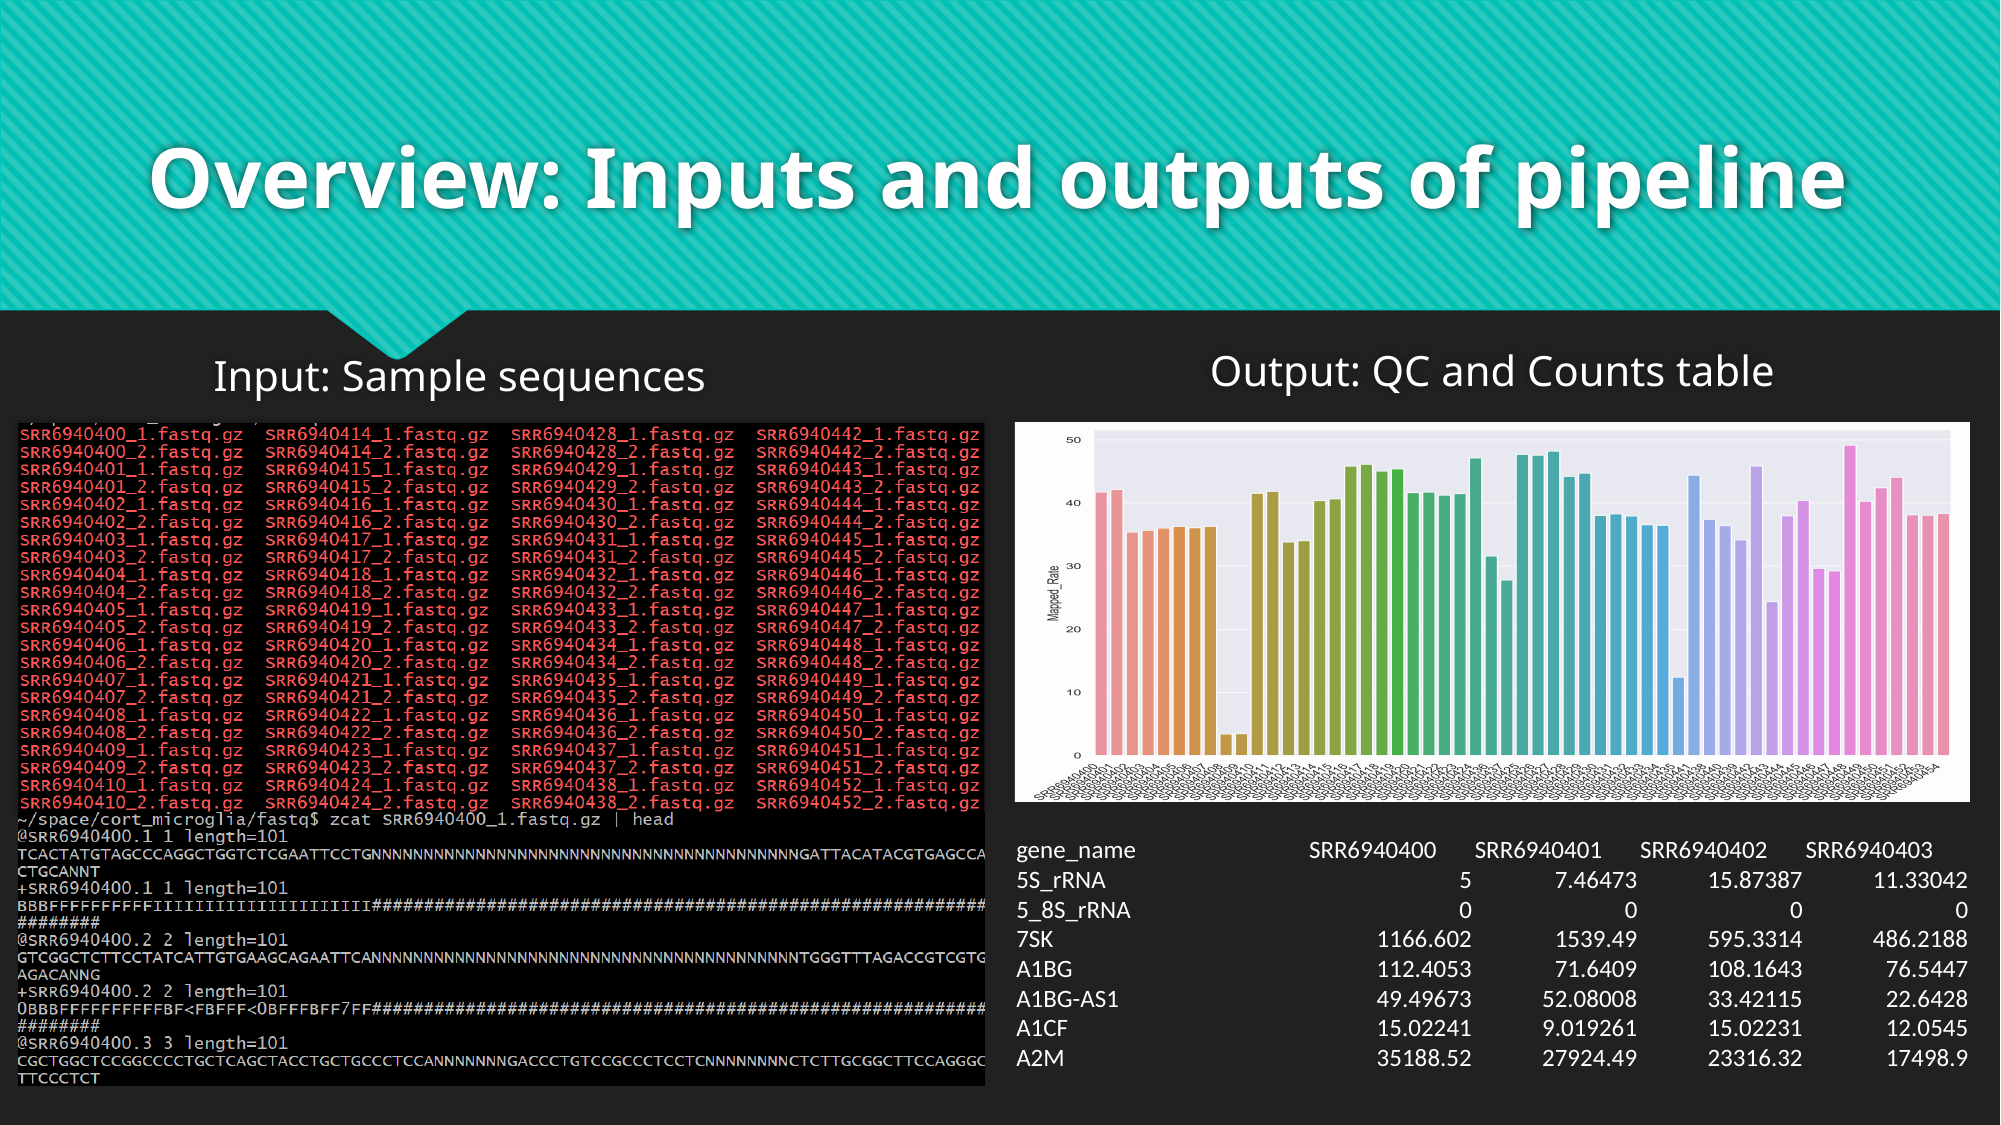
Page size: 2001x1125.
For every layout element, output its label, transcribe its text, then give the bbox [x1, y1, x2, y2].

list Input: Sample sequences [34, 312, 886, 408]
table_cell 0 [1308, 895, 1473, 924]
table_cell 5S_rRNA [1015, 865, 1308, 895]
table_cell 33.42115 [1639, 984, 1804, 1013]
table_cell 9.019261 [1473, 1013, 1639, 1043]
table_header SRR6940400 [1308, 831, 1473, 865]
table_cell A1CF [1015, 1013, 1308, 1043]
title Overview: Inputs and outputs of pipeline [132, 73, 1868, 233]
table_cell A1BG [1015, 954, 1308, 984]
table_cell 7SK [1015, 924, 1308, 954]
table_cell 11.33042 [1804, 865, 1970, 895]
table_cell 15.02231 [1639, 1013, 1804, 1043]
table_cell 49.49673 [1308, 984, 1473, 1013]
table_cell 76.5447 [1804, 954, 1970, 984]
table_cell 1166.602 [1308, 924, 1473, 954]
table_cell 52.08008 [1473, 984, 1639, 1013]
table_header SRR6940403 [1804, 831, 1970, 865]
table_cell 27924.49 [1473, 1043, 1639, 1073]
table_cell 595.3314 [1639, 924, 1804, 954]
table_cell 108.1643 [1639, 954, 1804, 984]
table_cell 22.6428 [1804, 984, 1970, 1013]
table_header SRR6940402 [1639, 831, 1804, 865]
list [18, 423, 985, 812]
table_cell 486.2188 [1804, 924, 1970, 954]
list Output: QC and Counts table [1066, 307, 1919, 403]
table_header SRR6940401 [1473, 831, 1639, 865]
table_cell 0 [1804, 895, 1970, 924]
picture [1014, 422, 1971, 802]
table_cell 35188.52 [1308, 1043, 1473, 1073]
table_cell 7.46473 [1473, 865, 1639, 895]
table_cell 23316.32 [1639, 1043, 1804, 1073]
table_cell 15.87387 [1639, 865, 1804, 895]
table_cell A2M [1015, 1043, 1308, 1073]
table_cell A1BG-AS1 [1015, 984, 1308, 1013]
table_header gene_name [1015, 831, 1308, 865]
picture [18, 812, 985, 1086]
table_cell 112.4053 [1308, 954, 1473, 984]
table_cell 12.0545 [1804, 1013, 1970, 1043]
table_cell 17498.9 [1804, 1043, 1970, 1073]
table_cell 5_8S_rRNA [1015, 895, 1308, 924]
table_cell 0 [1473, 895, 1639, 924]
table_cell 71.6409 [1473, 954, 1639, 984]
table_cell 1539.49 [1473, 924, 1639, 954]
table_cell 5 [1308, 865, 1473, 895]
table_cell 15.02241 [1308, 1013, 1473, 1043]
table_cell 0 [1639, 895, 1804, 924]
